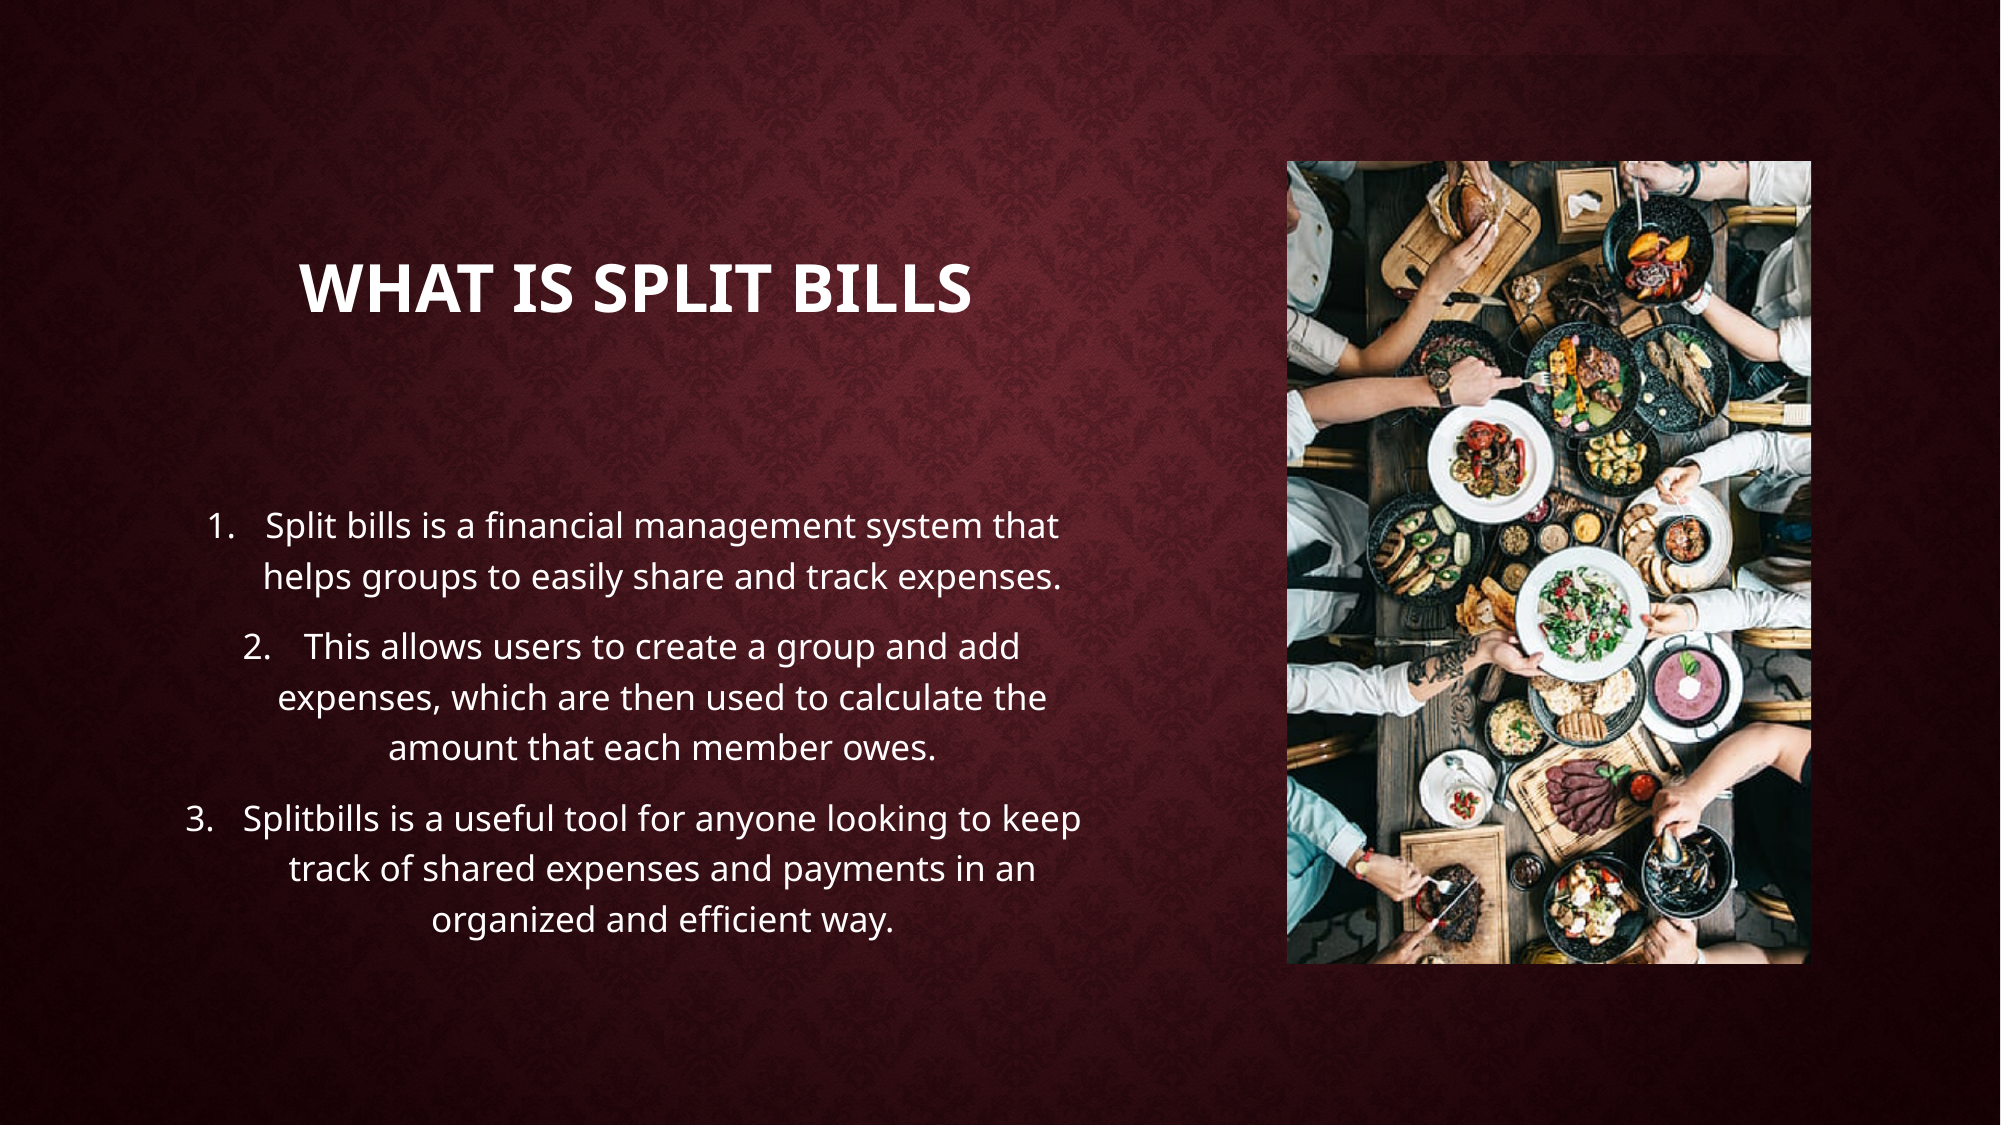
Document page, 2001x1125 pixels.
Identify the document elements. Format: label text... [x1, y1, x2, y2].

list Split bills is a financial management system that helps groups to easily share and track expenses. This allows users to create a group and add expenses, which are then used to calculate the amount that each member owes. Splitbills is a useful tool for anyone looking to keep track of shared expenses and payments in an organized and efficient way. [149, 487, 1124, 950]
title What is split bills [150, 174, 1124, 335]
picture [1146, 161, 1951, 964]
